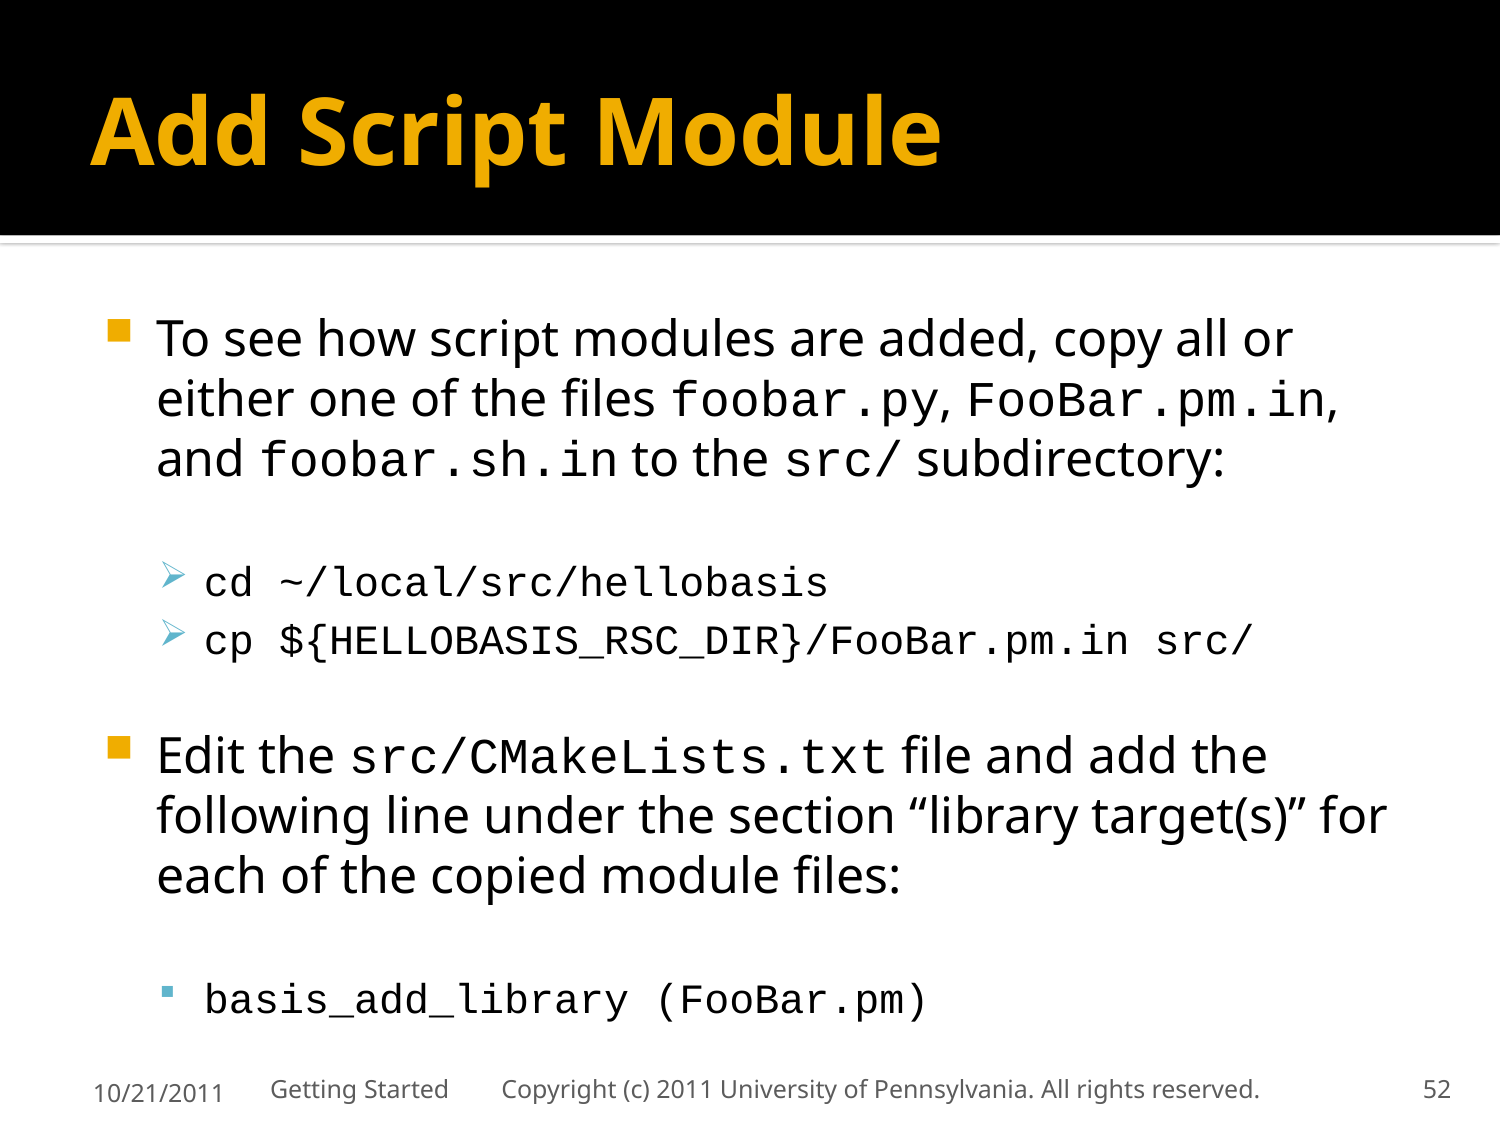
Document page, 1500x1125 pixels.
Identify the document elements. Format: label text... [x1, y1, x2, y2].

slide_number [75, 1062, 238, 1108]
title Add Script Module [75, 25, 1425, 231]
list To see how script modules are added, copy all or either one of the files foobar.py, FooBar.pm.in, and foobar.sh.in to the src/ subdirectory: cd ~/local/src/hellobasis cp ${HELLOBASIS_RSC_DIR}/FooBar.pm.in src/ Edit the src/CMakeLists.txt file and add the following line under the section “library target(s)” for each of the copied module files: basis_add_library (FooBar.pm) [75, 291, 1425, 1050]
slide_number 52 [1345, 1062, 1467, 1108]
footer Getting Started Copyright (c) 2011 University of Pennsylvania. All rights reserved. [262, 1062, 1337, 1108]
